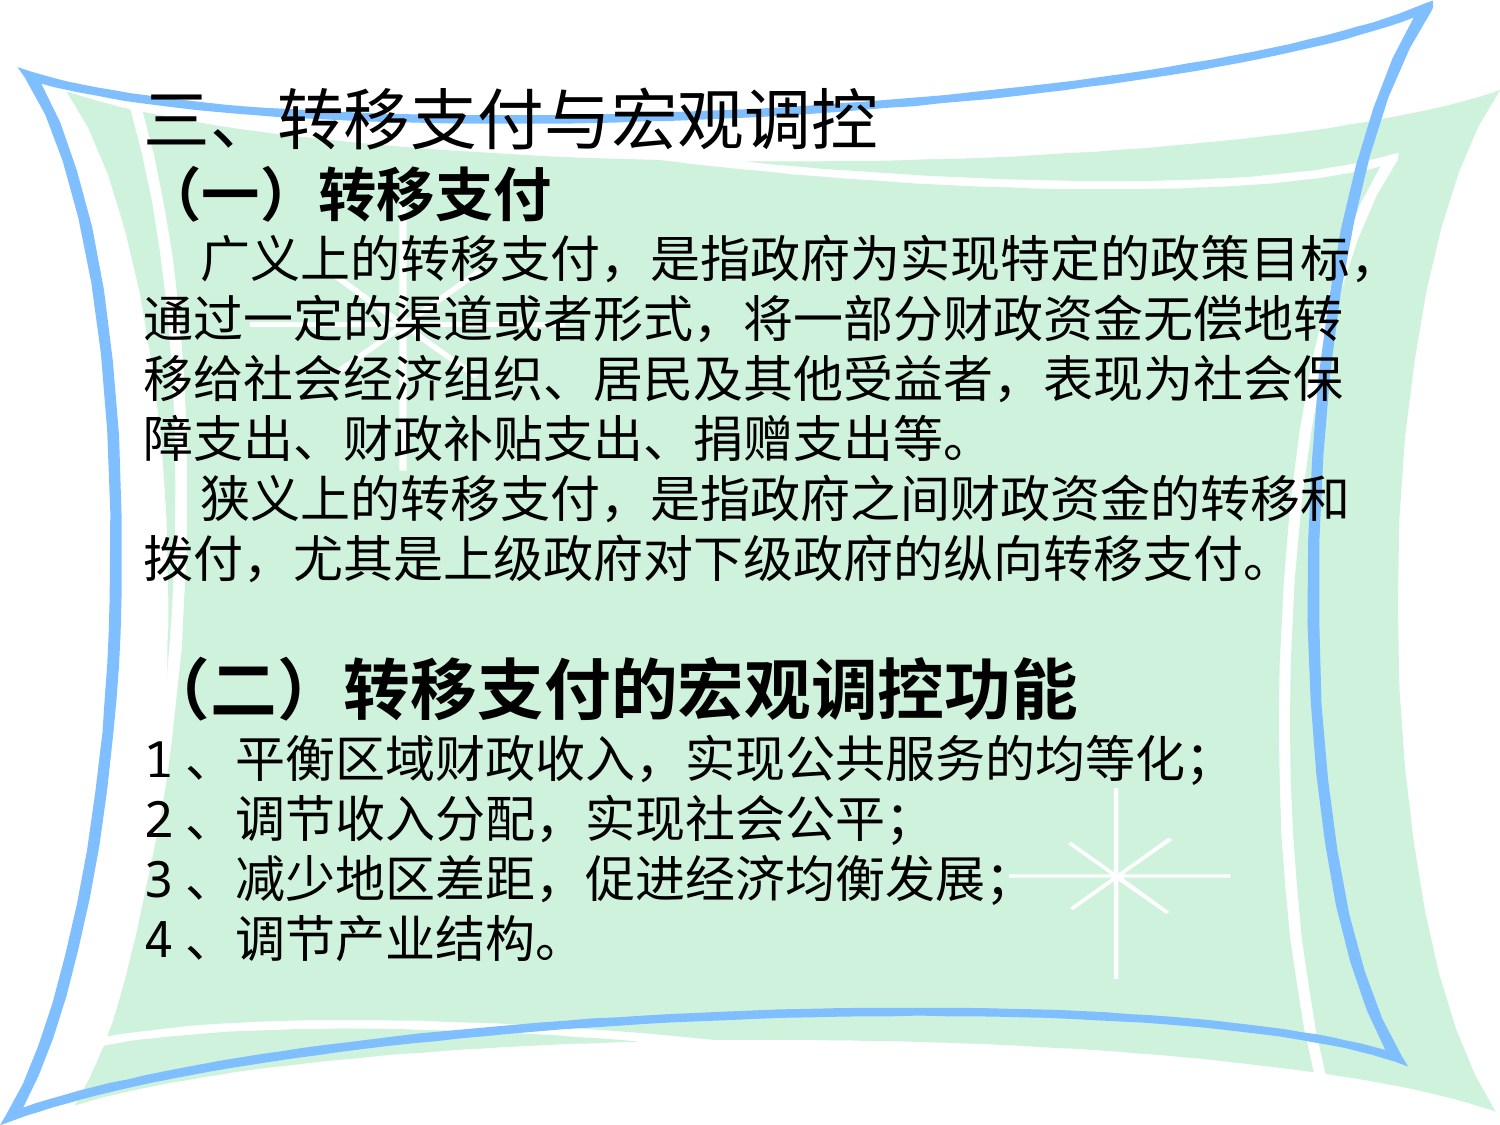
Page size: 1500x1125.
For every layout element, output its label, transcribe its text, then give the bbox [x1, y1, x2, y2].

text_box 三、转移支付与宏观调控 （一）转移支付 广义上的转移支付，是指政府为实现特定的政策目标，通过一定的渠道或者形式，将一部分财政资金无偿地转移给社会经济组织、居民及其他受益者，表现为社会保障支出、财政补贴支出、捐赠支出等。 狭义上的转移支付，是指政府之间财政资金的转移和拨付，尤其是上级政府对下级政府的纵向转移支付。 （二）转移支付的宏观调控功能 1、平衡区域财政收入，实现公共服务的均等化； 2、调节收入分配，实现社会公平； 3、减少地区差距，促进经济均衡发展； 4、调节产业结构。 [128, 70, 1395, 975]
